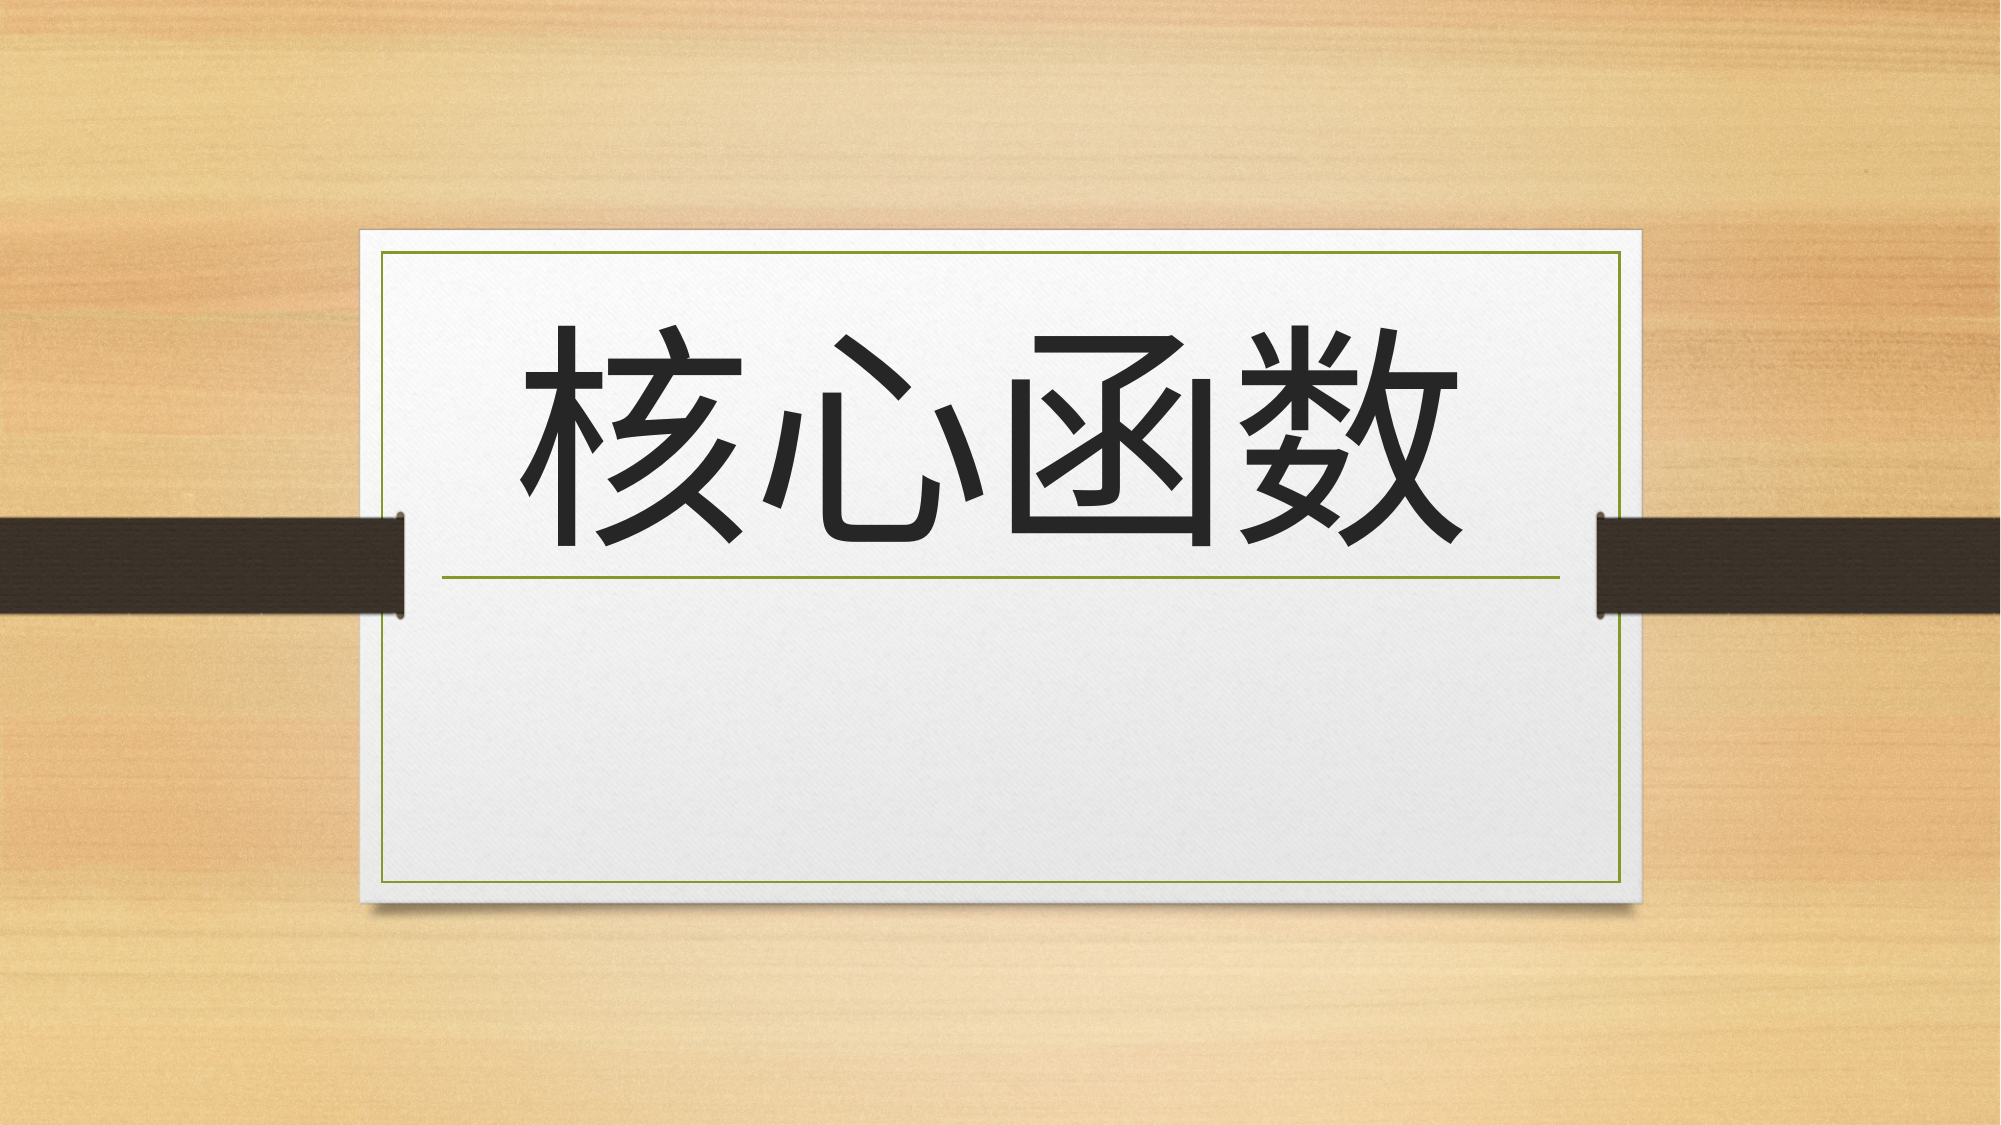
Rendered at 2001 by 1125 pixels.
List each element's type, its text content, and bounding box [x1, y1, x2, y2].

title 核心函数 [365, 254, 1619, 584]
picture [0, 0, 2001, 1125]
